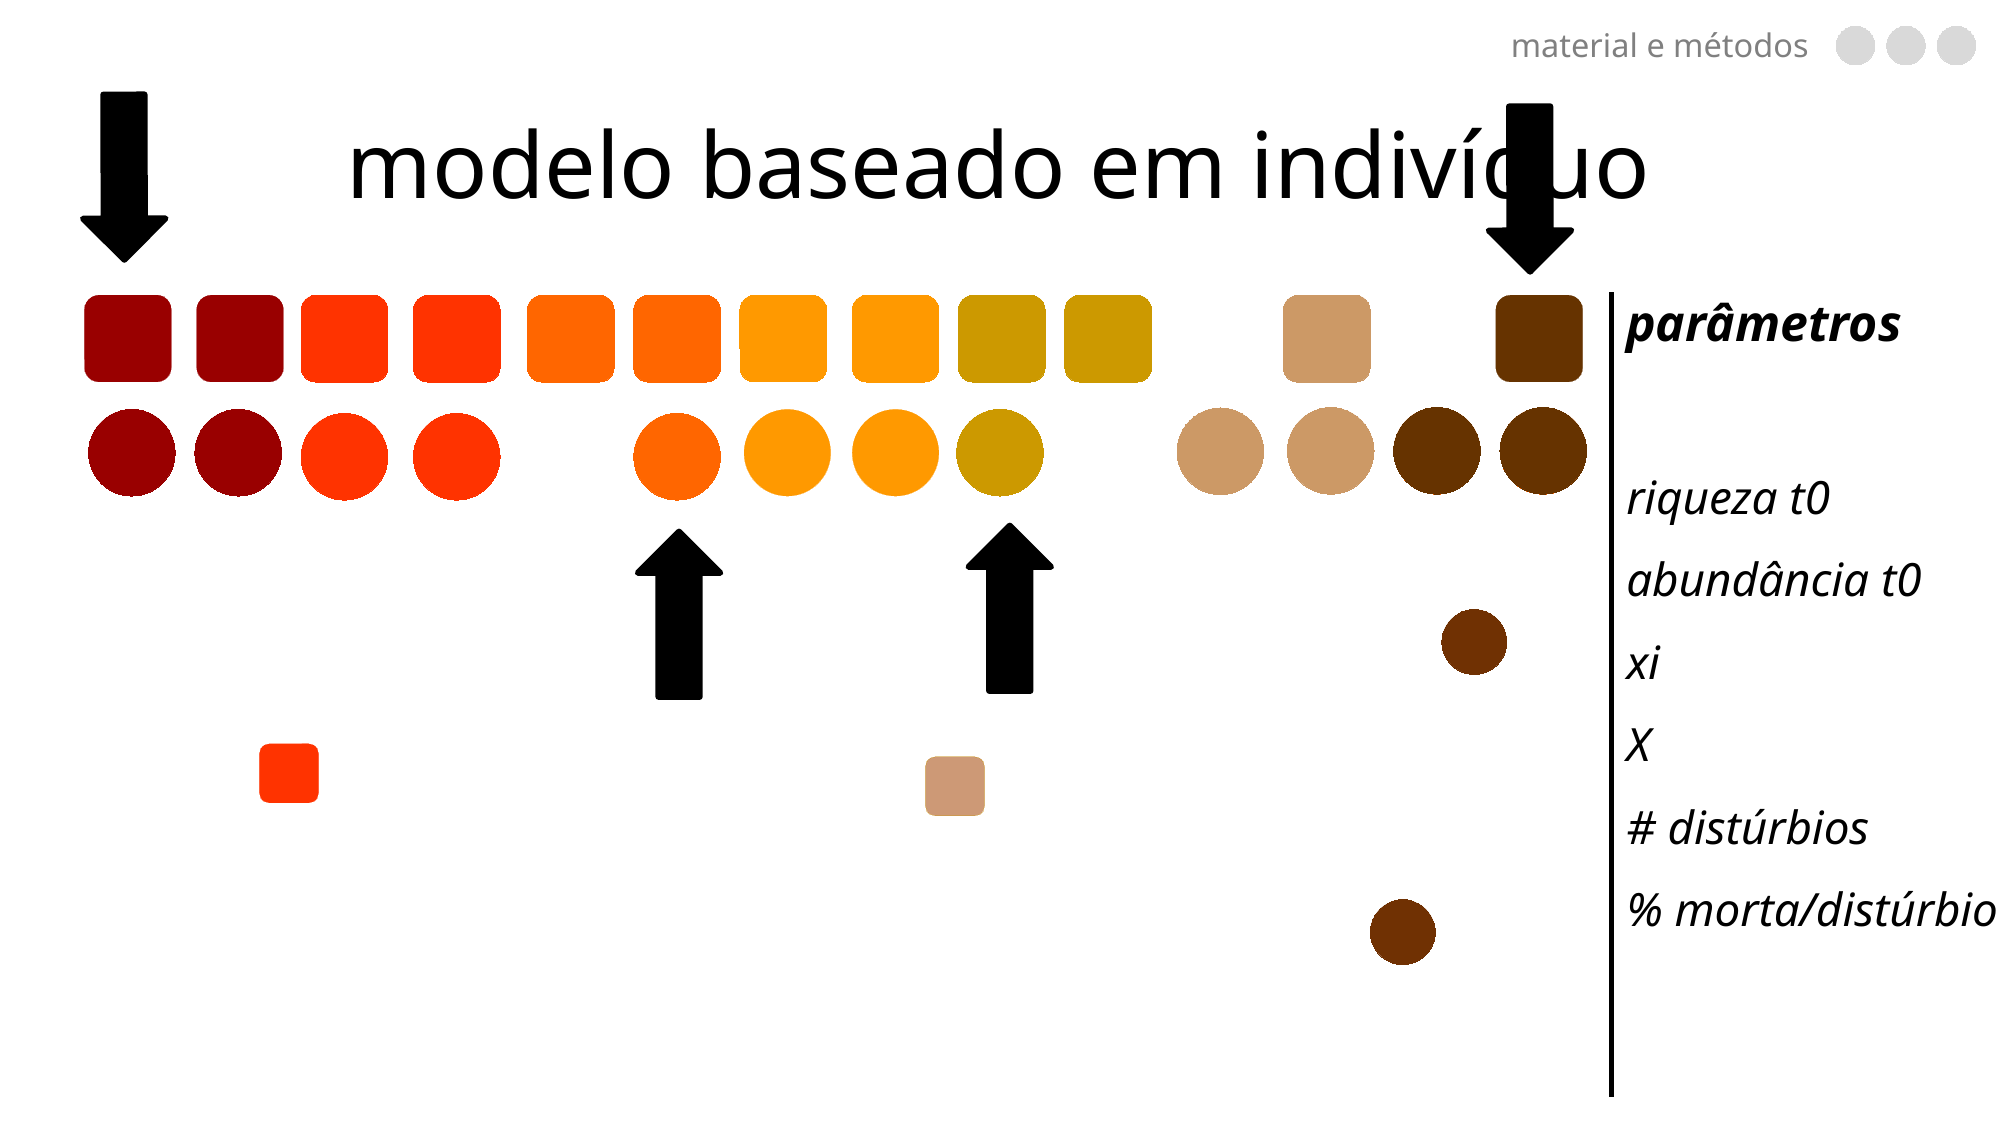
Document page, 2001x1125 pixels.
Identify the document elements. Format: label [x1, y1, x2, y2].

text_box [852, 295, 939, 383]
text_box [527, 295, 615, 383]
text_box [1611, 253, 2000, 1097]
text_box [1499, 407, 1587, 495]
text_box [1283, 295, 1371, 383]
text_box [413, 295, 501, 383]
text_box [301, 295, 388, 383]
text_box [633, 413, 721, 501]
text_box [88, 409, 176, 497]
text_box [84, 295, 172, 382]
text_box [259, 743, 319, 803]
text_box [1478, 11, 1875, 83]
text_box [1937, 26, 1976, 65]
text_box [925, 756, 985, 816]
text_box [1370, 899, 1436, 965]
text_box [413, 413, 501, 501]
text_box [1886, 26, 1926, 65]
text_box [633, 295, 721, 383]
text_box [1064, 295, 1152, 383]
text_box [956, 409, 1044, 497]
text_box [194, 409, 282, 497]
text_box [1287, 407, 1375, 495]
text_box [637, 531, 721, 697]
text_box [1441, 609, 1507, 675]
text_box [958, 295, 1046, 383]
text_box [852, 409, 939, 497]
text_box [301, 413, 388, 501]
title [84, 59, 1914, 278]
text_box [968, 525, 1052, 691]
text_box [1393, 407, 1481, 495]
text_box [1177, 407, 1264, 495]
text_box [1495, 295, 1583, 382]
text_box [744, 409, 831, 497]
text_box [196, 295, 284, 382]
text_box [739, 295, 827, 382]
